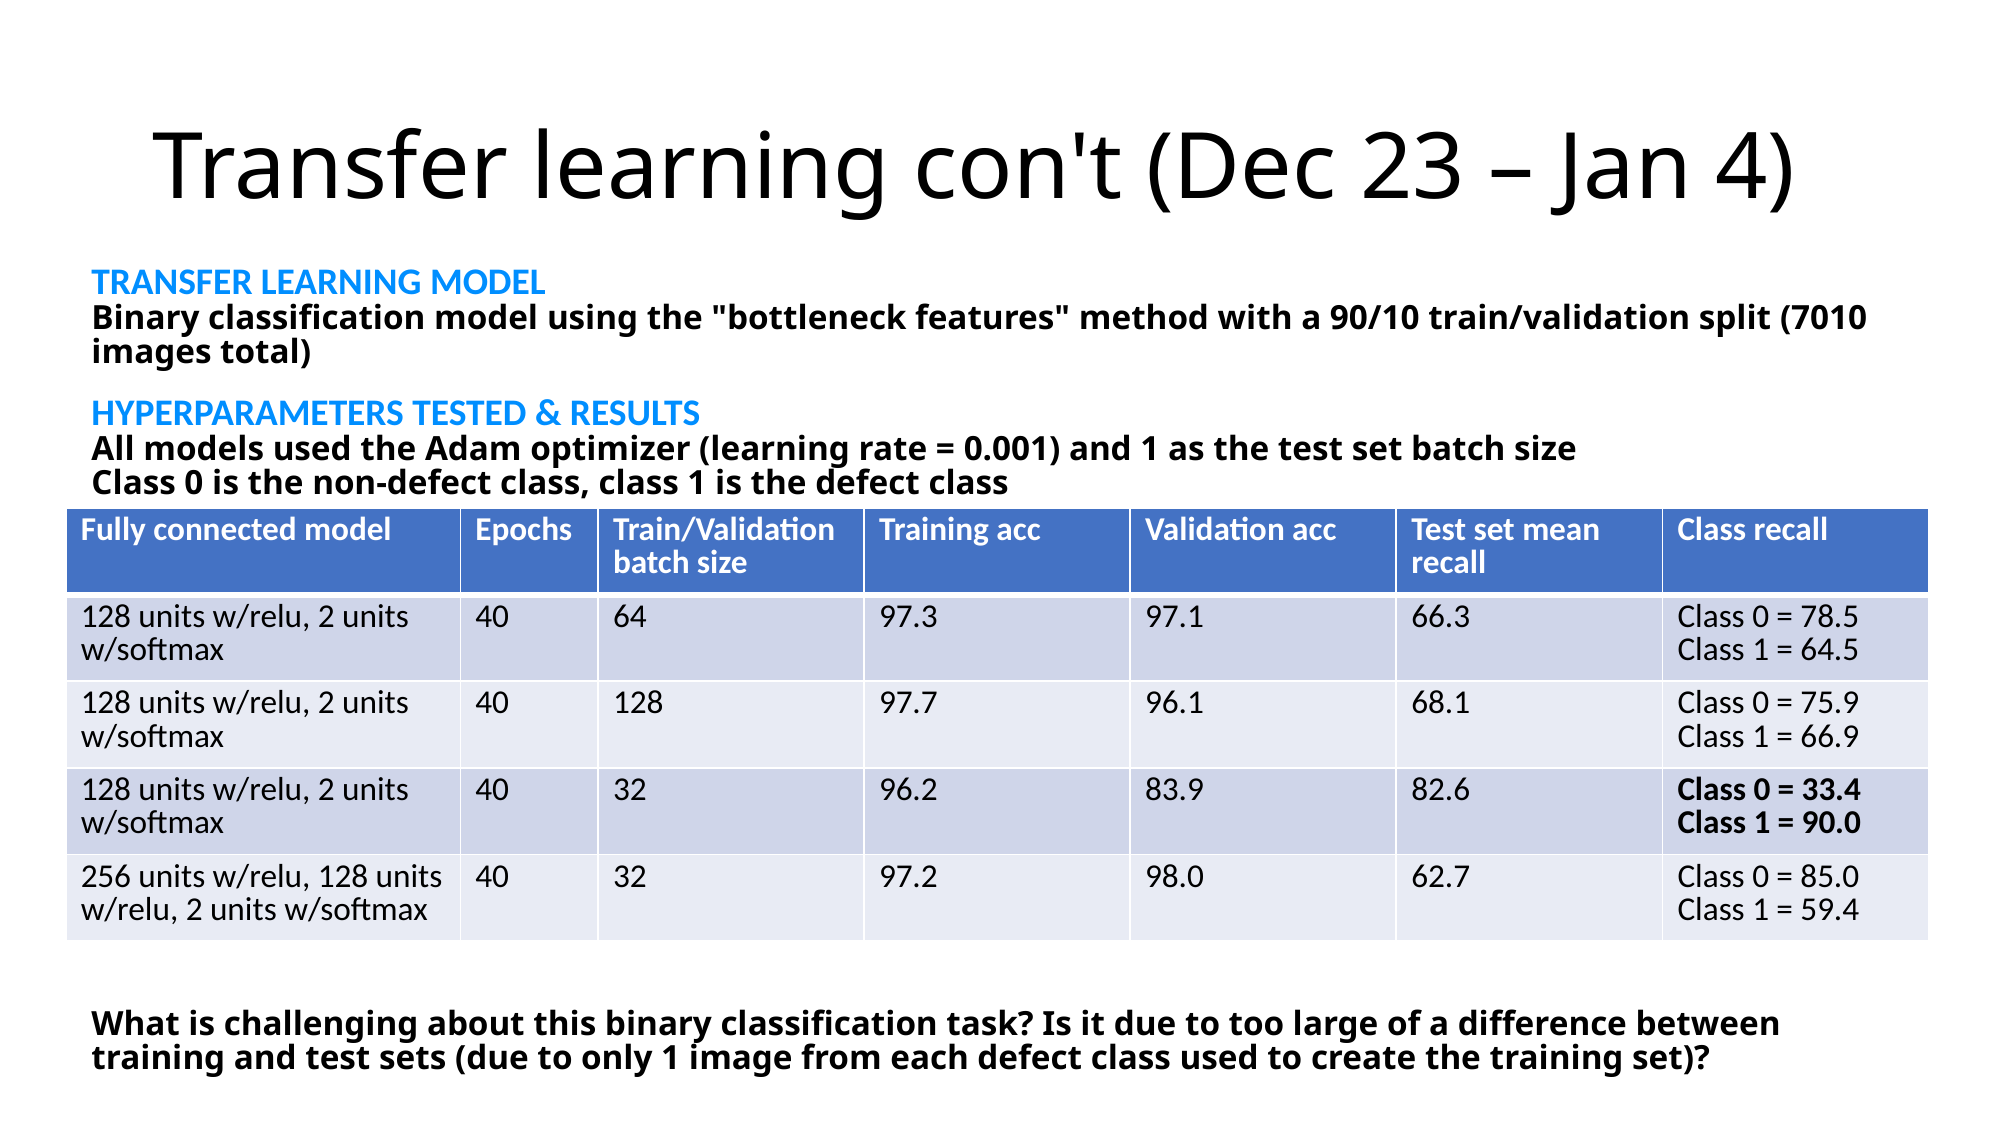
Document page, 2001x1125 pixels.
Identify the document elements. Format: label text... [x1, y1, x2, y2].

table_cell 256 units w/relu, 128 units w/relu, 2 units w/softmax [67, 855, 460, 940]
table_cell Class 0 = 78.5 Class 1 = 64.5 [1663, 598, 1928, 680]
table_cell 32 [599, 855, 863, 940]
table_header Epochs [461, 509, 597, 592]
table_cell 62.7 [1397, 855, 1662, 940]
table_cell Class 0 = 33.4 Class 1 = 90.0 [1663, 769, 1928, 854]
table_cell 97.7 [865, 682, 1129, 767]
table_cell 97.3 [865, 598, 1129, 680]
table_cell Class 0 = 85.0 Class 1 = 59.4 [1663, 855, 1928, 940]
table_cell 82.6 [1397, 769, 1662, 854]
table_cell 40 [461, 769, 597, 854]
table_cell 128 units w/relu, 2 units w/softmax [67, 682, 460, 767]
table_cell 66.3 [1397, 598, 1662, 680]
table_cell 64 [599, 598, 863, 680]
table_header Train/Validation batch size [599, 509, 863, 592]
table_cell 40 [461, 598, 597, 680]
table_cell 68.1 [1397, 682, 1662, 767]
text_box TRANSFER LEARNING MODEL Binary classification model using the "bottleneck features" method with a 90/10 train/validation split (7010 images total) HYPERPARAMETERS TESTED & RESULTS All models used the Adam optimizer (learning rate = 0.001) and 1 as the test set batch size Class 0 is the non-defect class, class 1 is the defect class [82, 249, 1879, 482]
table_cell 128 [599, 682, 863, 767]
table_cell 97.2 [865, 855, 1129, 940]
table_cell 83.9 [1131, 769, 1395, 854]
table_cell 40 [461, 855, 597, 940]
table_cell 97.1 [1131, 598, 1395, 680]
table_header Validation acc [1131, 509, 1395, 592]
table_header Class recall [1663, 509, 1928, 592]
table_header Fully connected model [67, 509, 460, 592]
title Transfer learning con't (Dec 23 – Jan 4) [137, 59, 1863, 249]
table_cell Class 0 = 75.9 Class 1 = 66.9 [1663, 682, 1928, 767]
table_cell 96.1 [1131, 682, 1395, 767]
table_header Test set mean recall [1397, 509, 1662, 592]
table_cell 98.0 [1131, 855, 1395, 940]
table_cell 128 units w/relu, 2 units w/softmax [67, 769, 460, 854]
text_box What is challenging about this binary classification task? Is it due to too large of a difference between training and test sets (due to only 1 image from each defect class used to create the training set)? [82, 993, 1879, 1087]
table_cell 40 [461, 682, 597, 767]
table_cell 32 [599, 769, 863, 854]
table_cell 96.2 [865, 769, 1129, 854]
table_header Training acc [865, 509, 1129, 592]
table_cell 128 units w/relu, 2 units w/softmax [67, 598, 460, 680]
